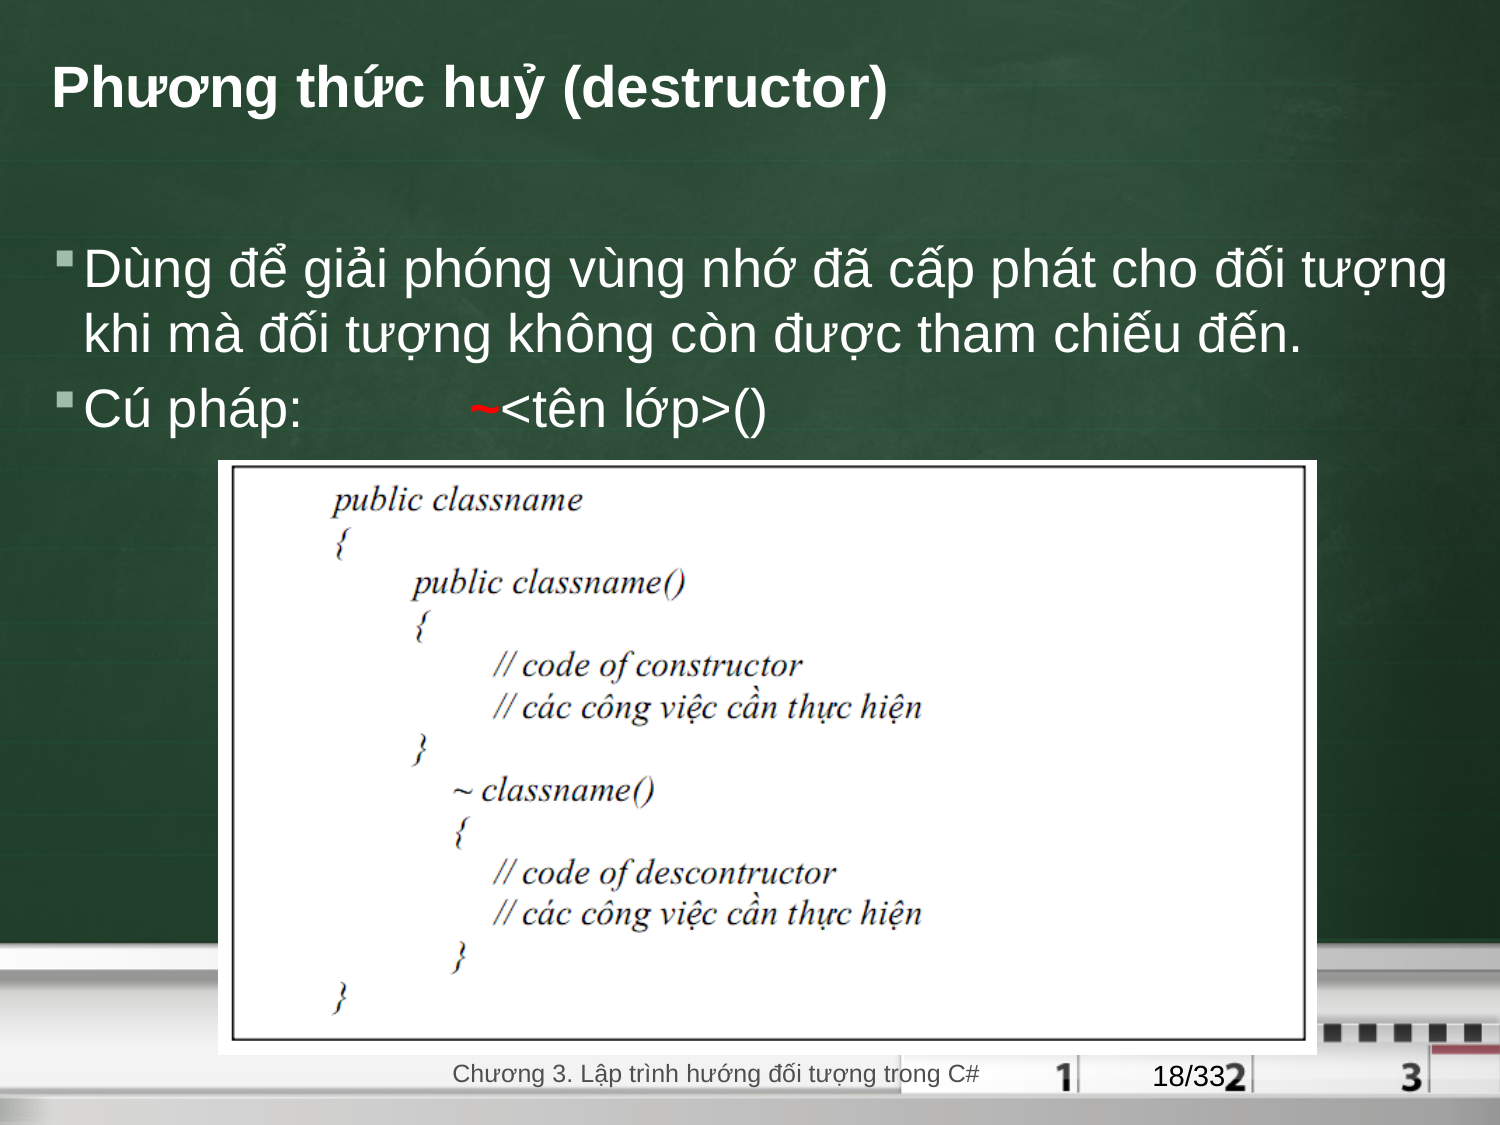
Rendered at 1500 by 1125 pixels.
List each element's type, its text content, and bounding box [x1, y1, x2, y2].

picture [0, 0, 1500, 1125]
list Dùng để giải phóng vùng nhớ đã cấp phát cho đối tượng khi mà đối tượng không còn được tham chiếu đến. Cú pháp: ~<tên lớp>() [52, 225, 1451, 862]
title Phương thức huỷ (destructor) [51, 40, 1449, 140]
footer Chương 3. Lập trình hướng đối tượng trong C# [437, 1064, 1088, 1103]
slide_number 18/33 [1137, 1050, 1463, 1103]
